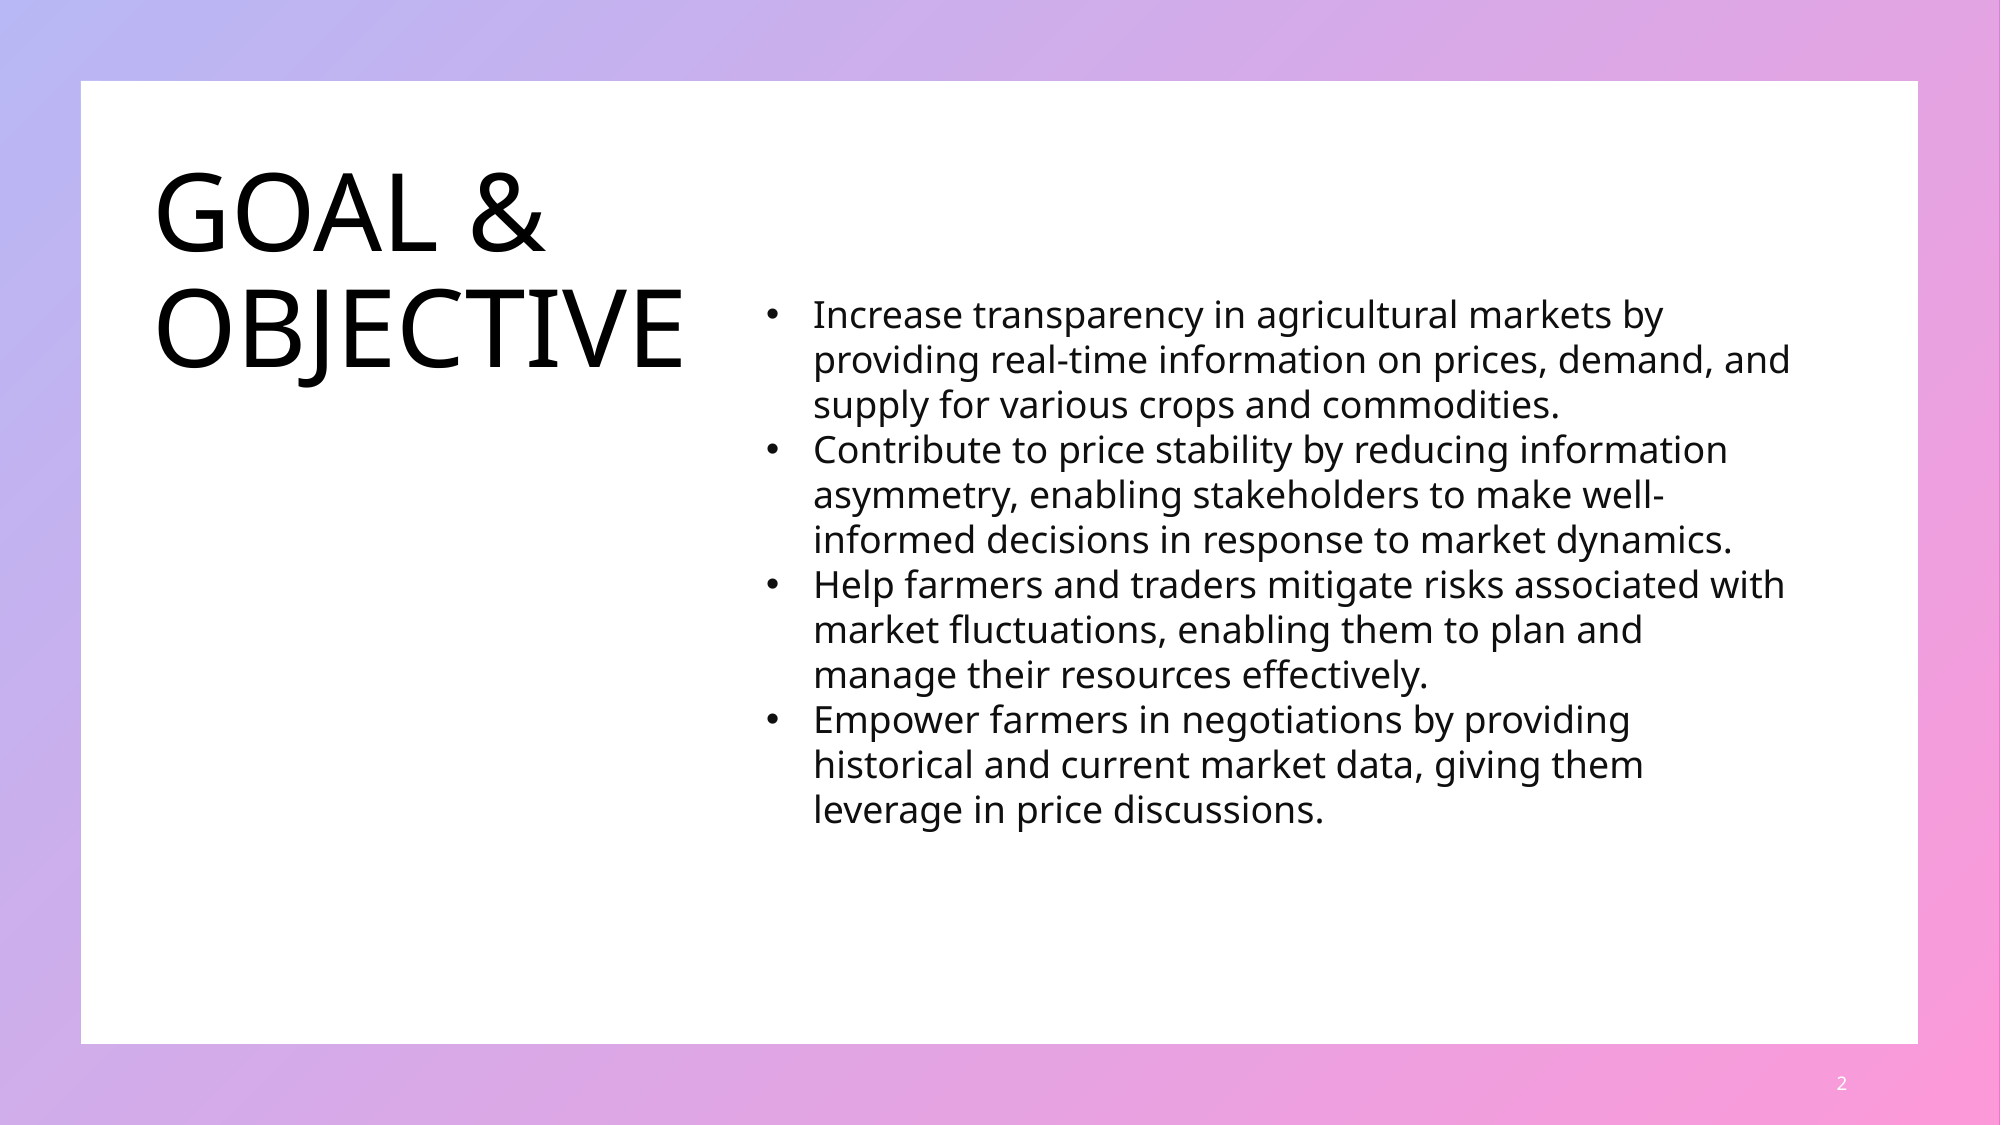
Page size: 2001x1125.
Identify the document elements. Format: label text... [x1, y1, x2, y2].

text_box Increase transparency in agricultural markets by providing real-time information on prices, demand, and supply for various crops and commodities. Contribute to price stability by reducing information asymmetry, enabling stakeholders to make well-informed decisions in response to market dynamics. Help farmers and traders mitigate risks associated with market fluctuations, enabling them to plan and manage their resources effectively. Empower farmers in negotiations by providing historical and current market data, giving them leverage in price discussions. [751, 283, 1810, 839]
title GOAL & OBJECTIVE [137, 149, 1121, 614]
slide_number 2 [1412, 1054, 1863, 1115]
